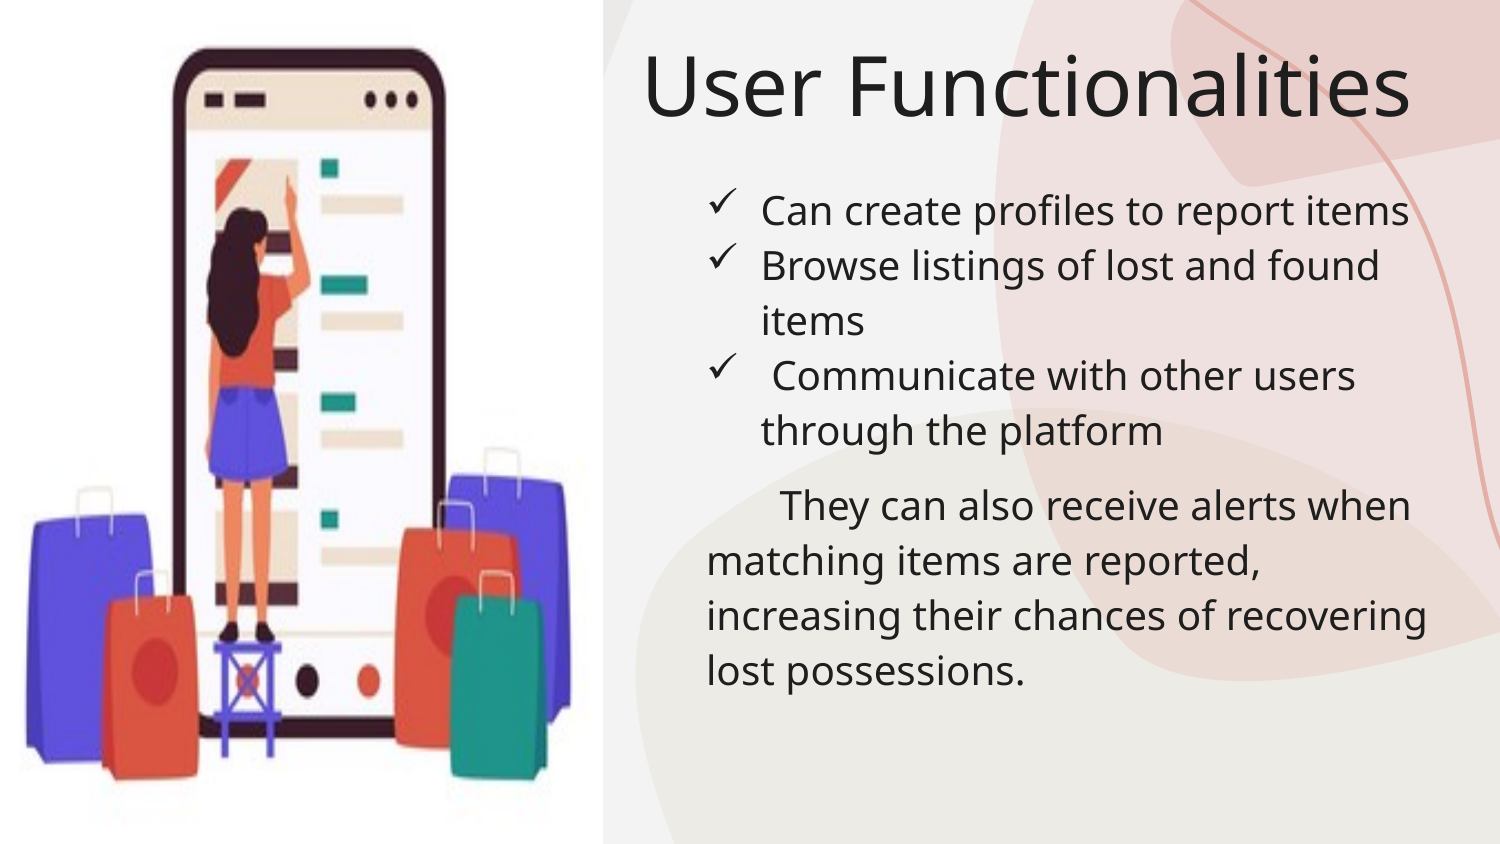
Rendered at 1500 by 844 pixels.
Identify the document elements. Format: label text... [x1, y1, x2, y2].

picture [0, 0, 604, 844]
list Can create profiles to report items Browse listings of lost and found items Communicate with other users through the platform They can also receive alerts when matching items are reported, increasing their chances of recovering lost possessions. [654, 167, 1449, 721]
title User Functionalities [604, 29, 1500, 138]
